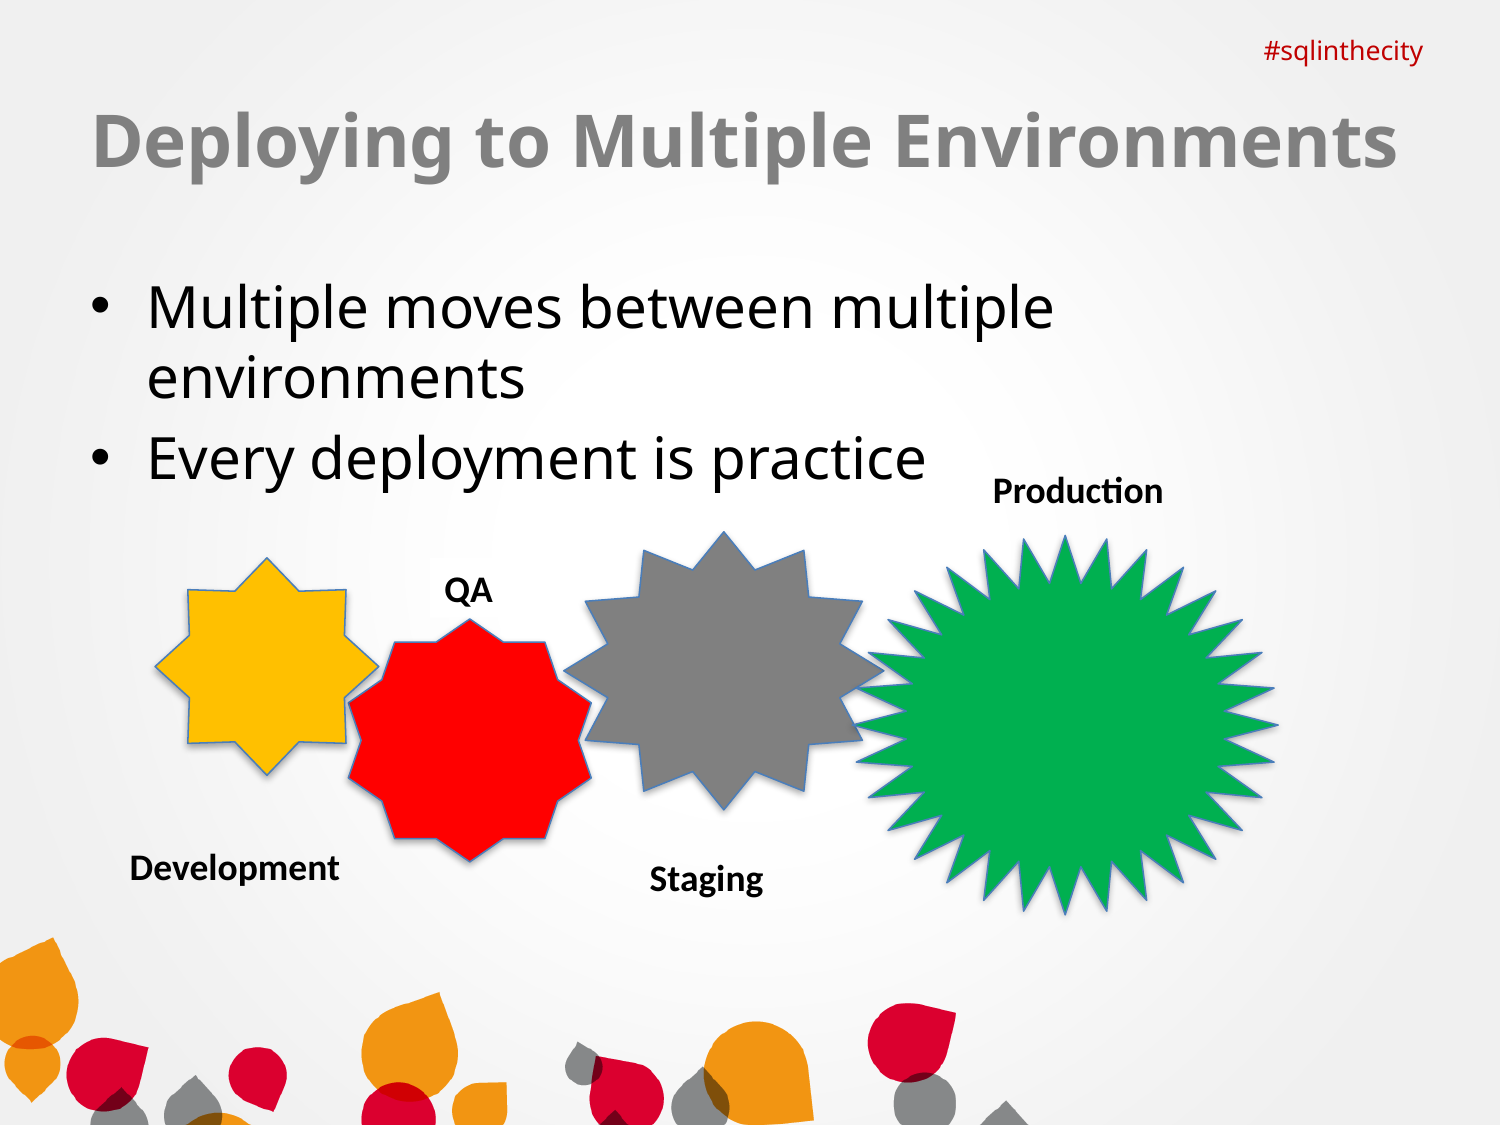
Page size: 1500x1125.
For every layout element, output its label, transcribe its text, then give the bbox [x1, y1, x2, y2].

title Deploying to Multiple Environments [75, 45, 1425, 233]
text_box [154, 557, 380, 777]
text_box Staging [634, 846, 810, 907]
text_box Development [114, 835, 420, 896]
text_box [347, 618, 592, 863]
text_box QA [429, 557, 527, 618]
text_box #sqlinthecity [1248, 25, 1472, 94]
text_box Production [978, 458, 1325, 519]
picture [0, 0, 1500, 1125]
text_box [563, 531, 883, 811]
list Multiple moves between multiple environments Every deployment is practice [75, 262, 1425, 1005]
text_box [851, 534, 1279, 916]
